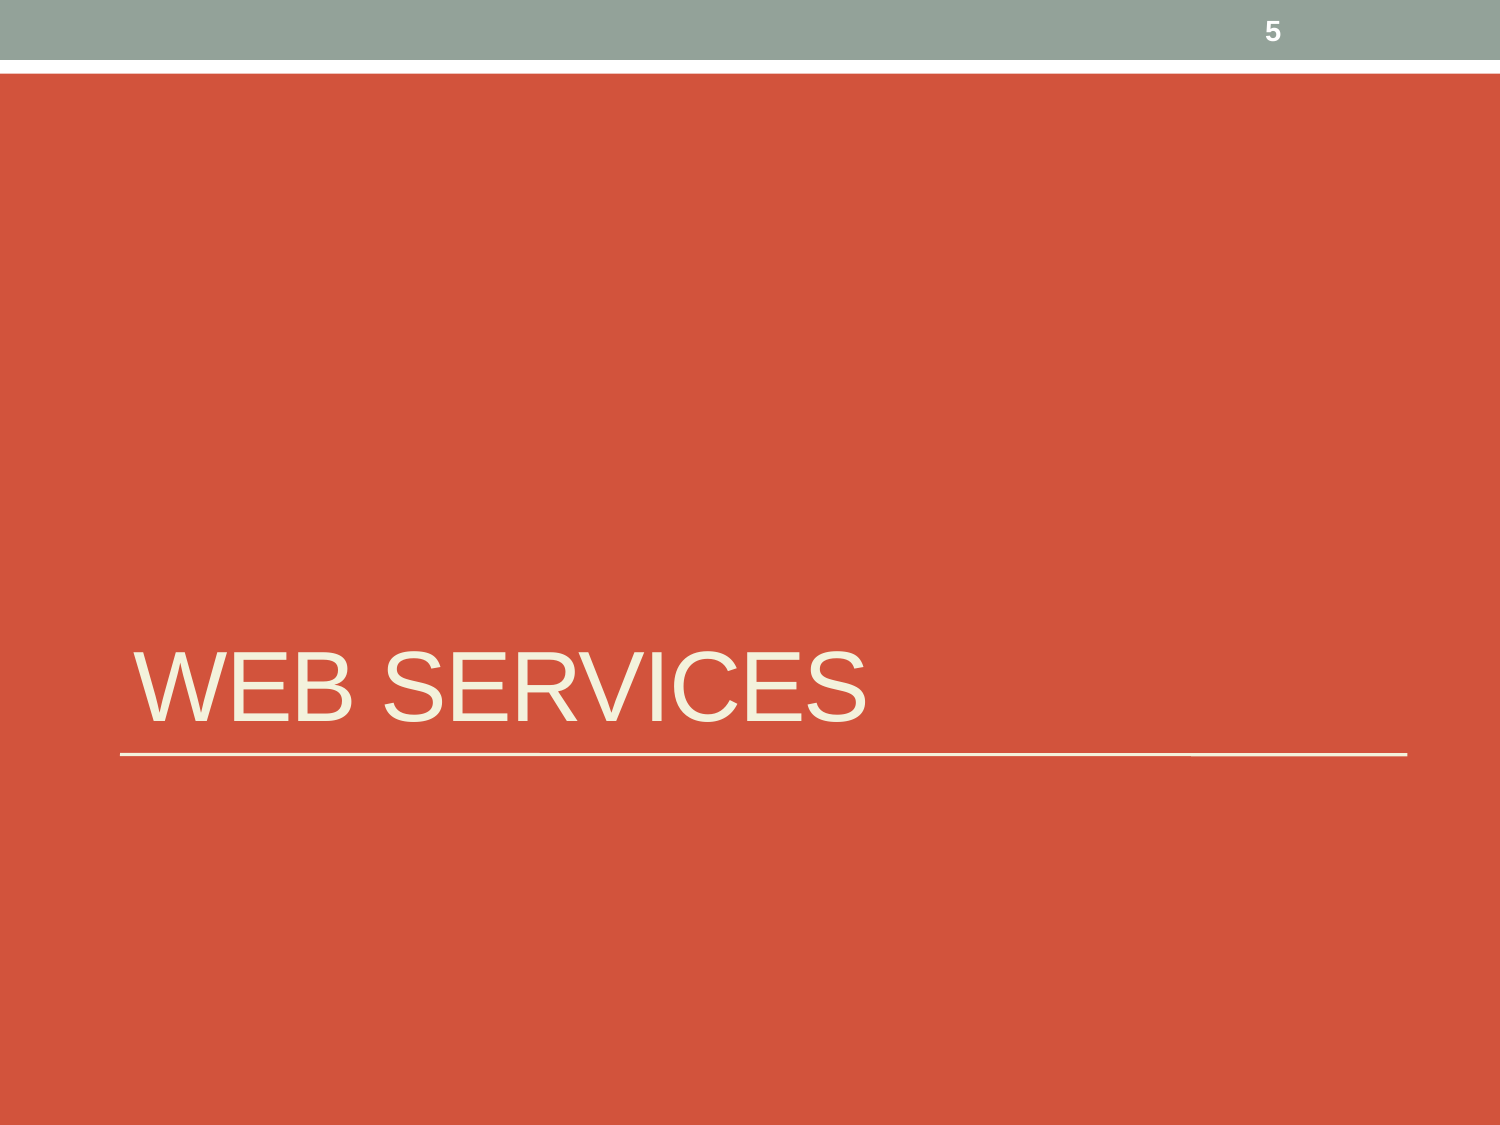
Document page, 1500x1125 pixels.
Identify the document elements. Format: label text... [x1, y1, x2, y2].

title Web services [118, 387, 1394, 749]
slide_number 5 [1250, 3, 1425, 57]
